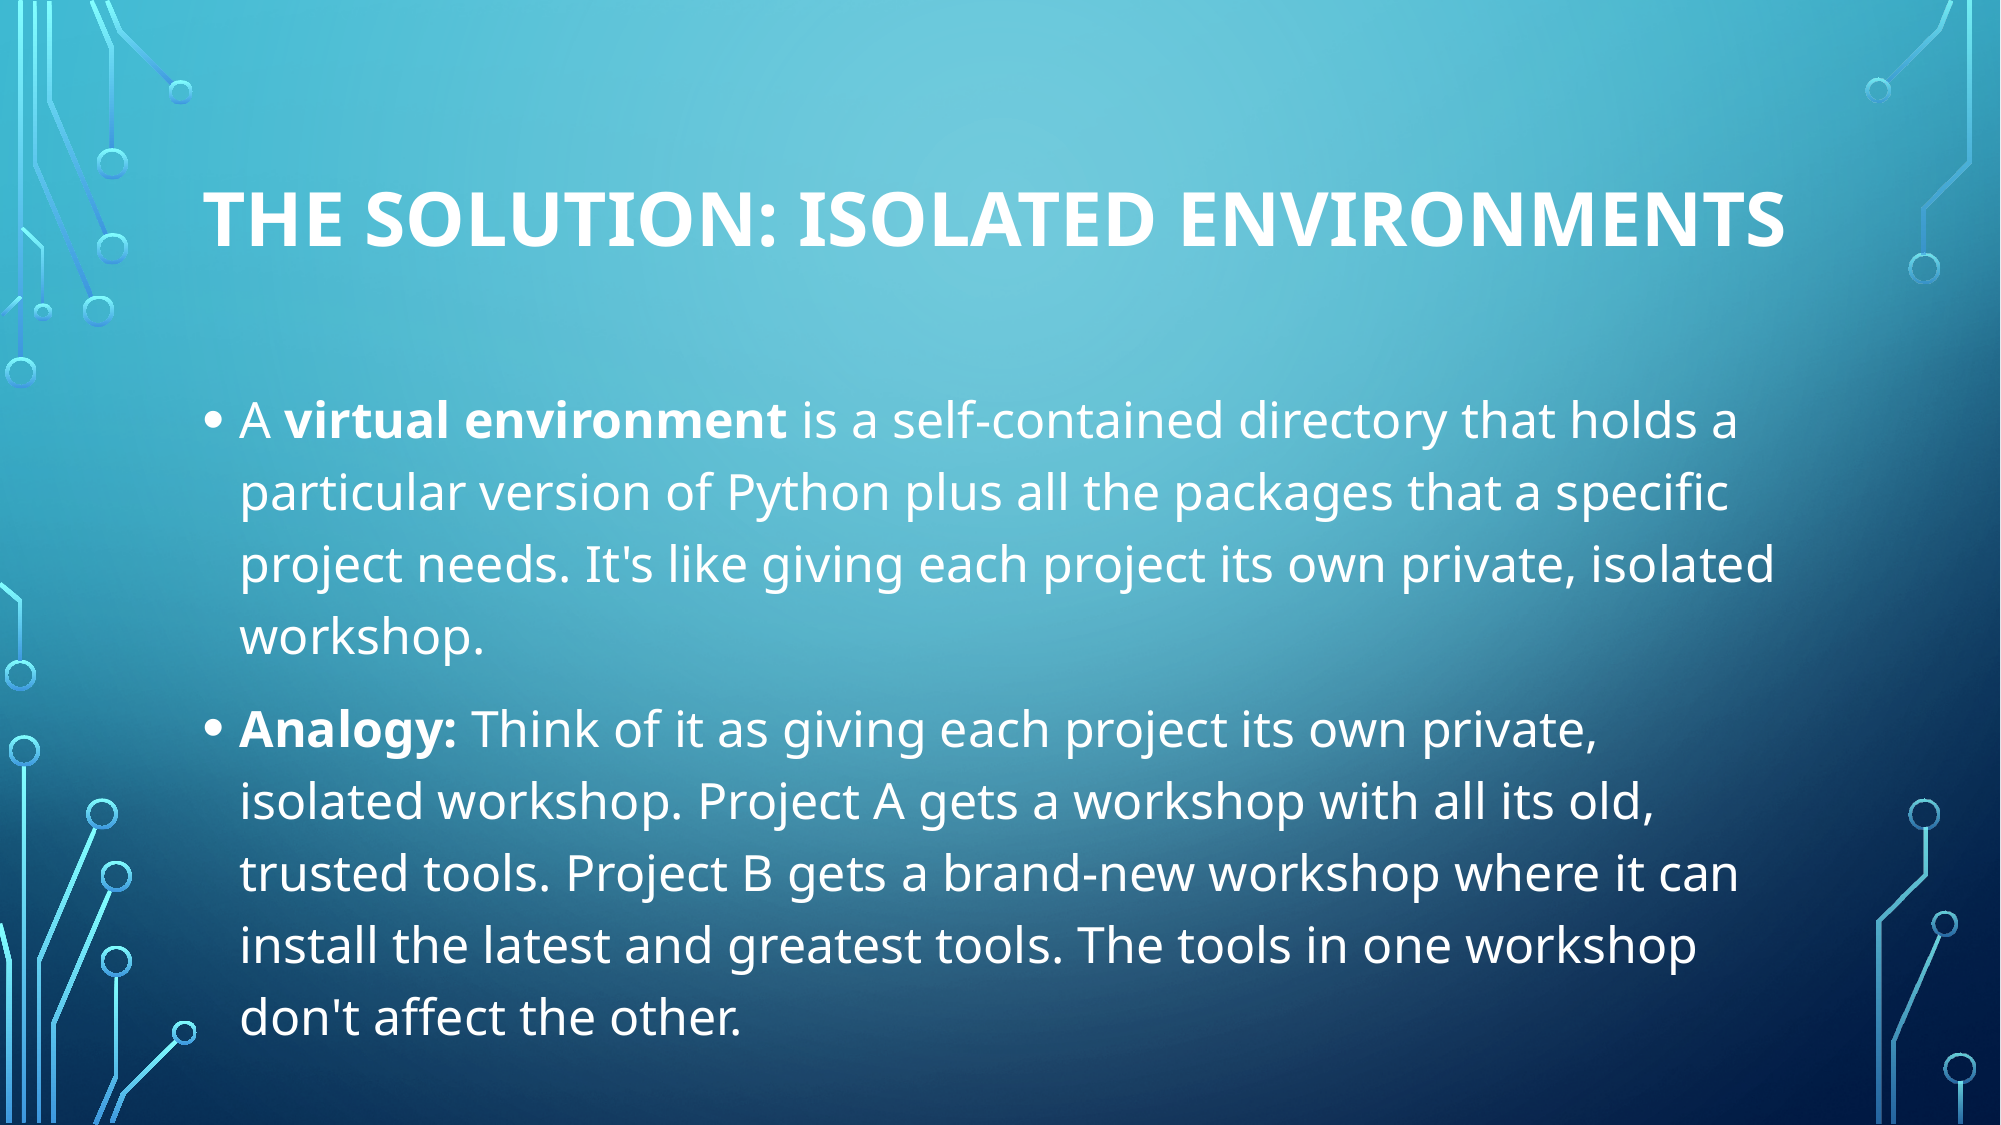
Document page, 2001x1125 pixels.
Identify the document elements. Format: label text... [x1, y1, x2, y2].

list A virtual environment is a self-contained directory that holds a particular version of Python plus all the packages that a specific project needs. It's like giving each project its own private, isolated workshop. Analogy: Think of it as giving each project its own private, isolated workshop. Project A gets a workshop with all its old, trusted tools. Project B gets a brand-new workshop where it can install the latest and greatest tools. The tools in one workshop don't affect the other. [187, 369, 1813, 950]
title The Solution: Isolated Environments [187, 101, 1813, 344]
